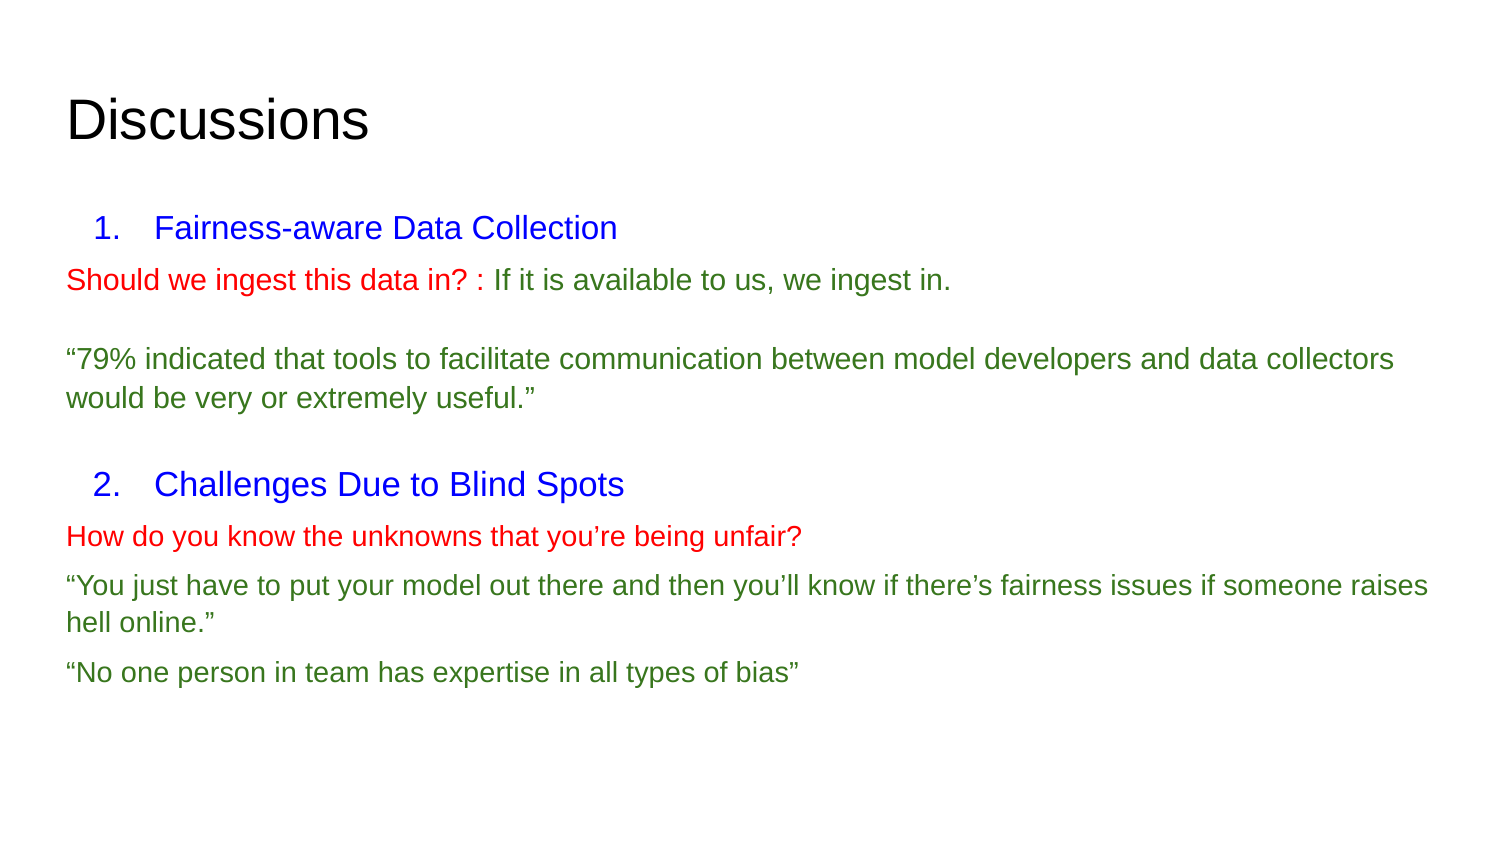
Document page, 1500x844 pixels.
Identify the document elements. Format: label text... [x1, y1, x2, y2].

title Discussions [51, 72, 1449, 167]
list Fairness-aware Data Collection Should we ingest this data in? : If it is available to us, we ingest in. “79% indicated that tools to facilitate communication between model developers and data collectors would be very or extremely useful.” Challenges Due to Blind Spots How do you know the unknowns that you’re being unfair? “You just have to put your model out there and then you’ll know if there’s fairness issues if someone raises hell online.” “No one person in team has expertise in all types of bias” [51, 189, 1449, 750]
